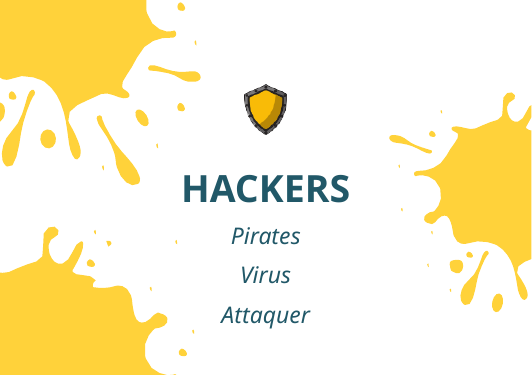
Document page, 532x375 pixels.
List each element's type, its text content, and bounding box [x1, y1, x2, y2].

text_box HACKERS [166, 157, 366, 217]
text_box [0, 0, 201, 186]
text_box Pirates [216, 213, 316, 257]
text_box Attaquer [206, 293, 325, 336]
picture [244, 84, 287, 135]
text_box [389, 92, 532, 313]
text_box Virus [225, 253, 307, 293]
text_box [178, 348, 187, 357]
text_box [0, 226, 168, 375]
